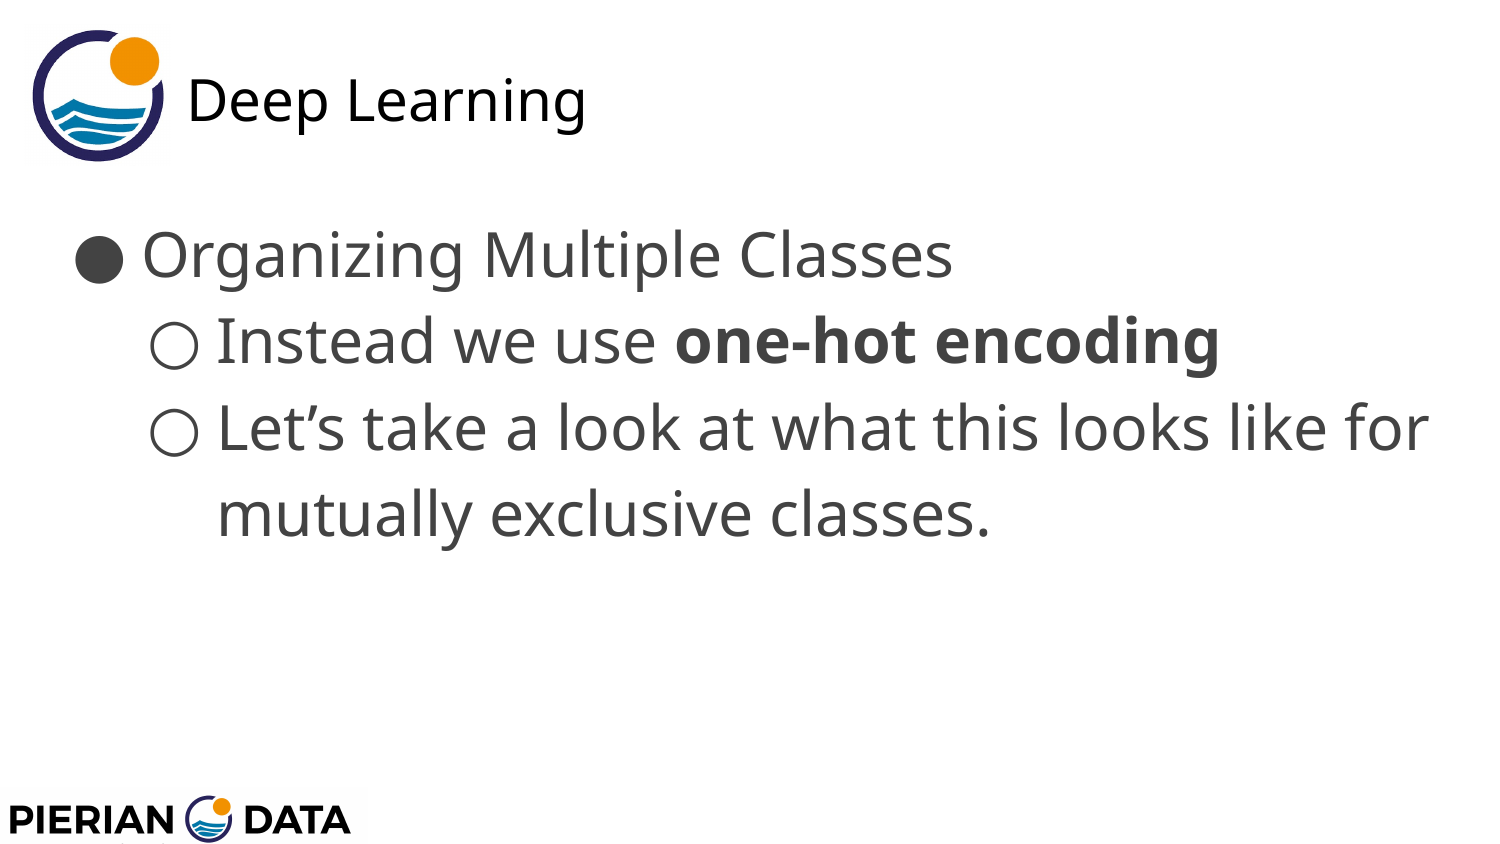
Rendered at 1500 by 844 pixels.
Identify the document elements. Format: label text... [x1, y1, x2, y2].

picture [0, 787, 368, 844]
picture [24, 24, 172, 167]
list Organizing Multiple Classes Instead we use one-hot encoding Let’s take a look at what this looks like for mutually exclusive classes. [51, 189, 1500, 737]
title Deep Learning [176, 48, 1449, 143]
